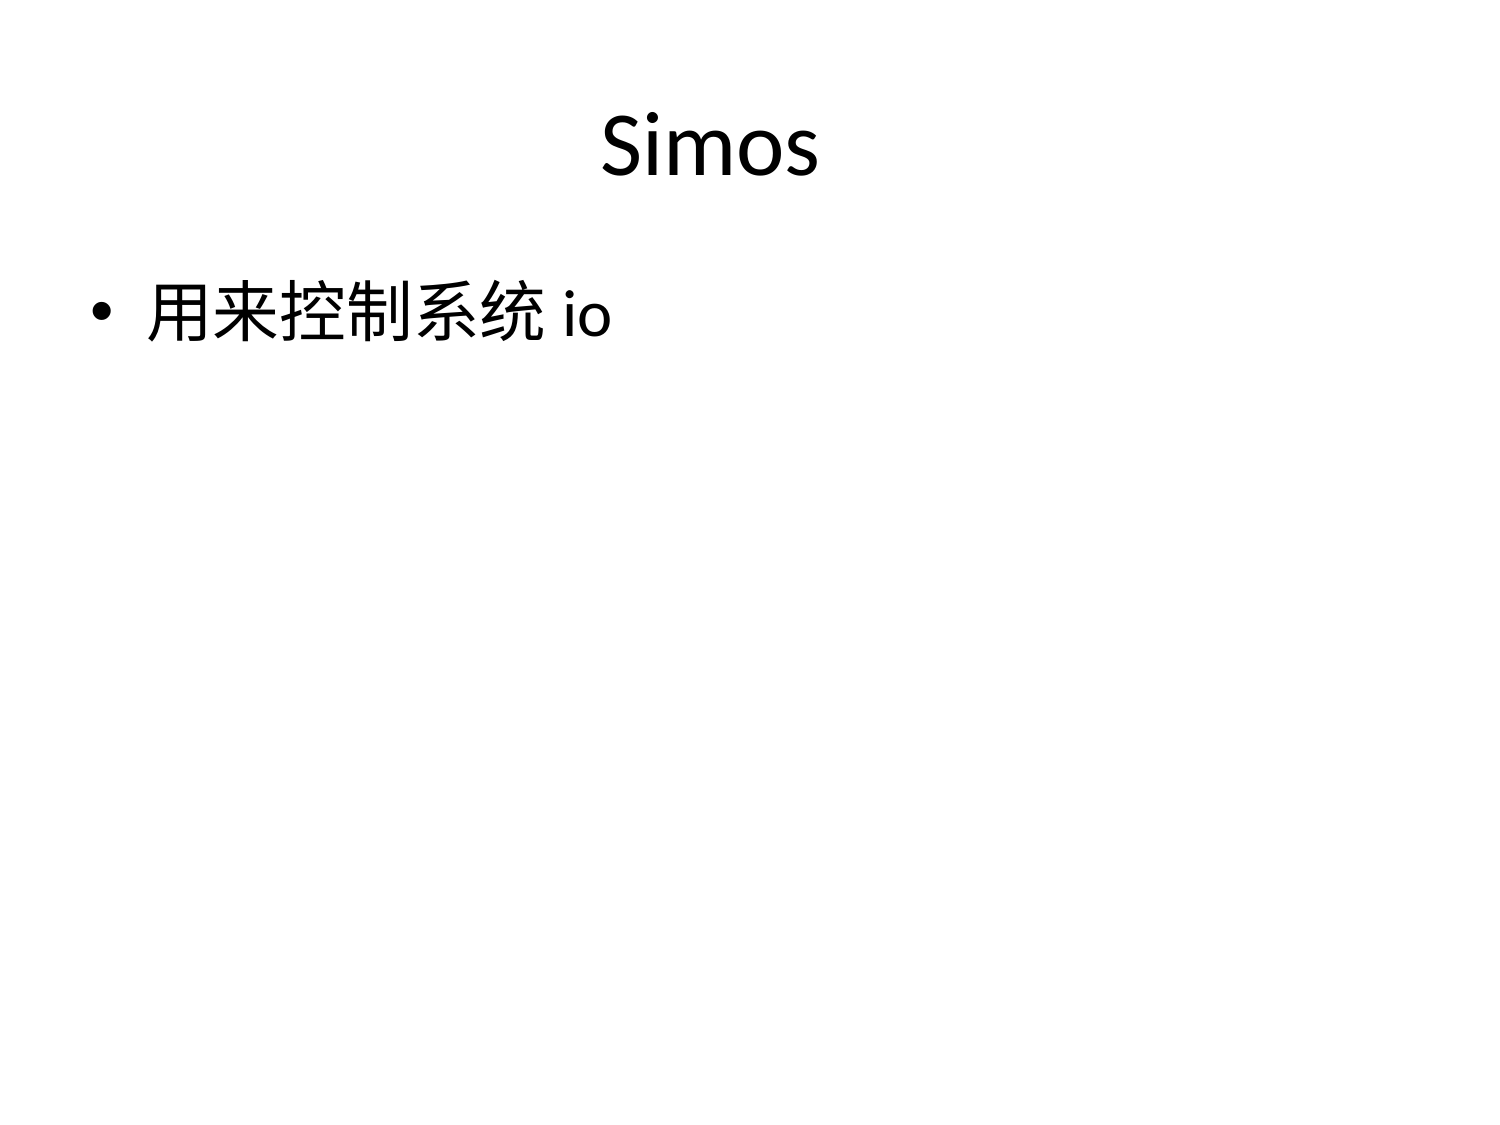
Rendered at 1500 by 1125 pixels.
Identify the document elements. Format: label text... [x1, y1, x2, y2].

list 用来控制系统io [75, 262, 1425, 1005]
title Simos [75, 45, 1425, 233]
